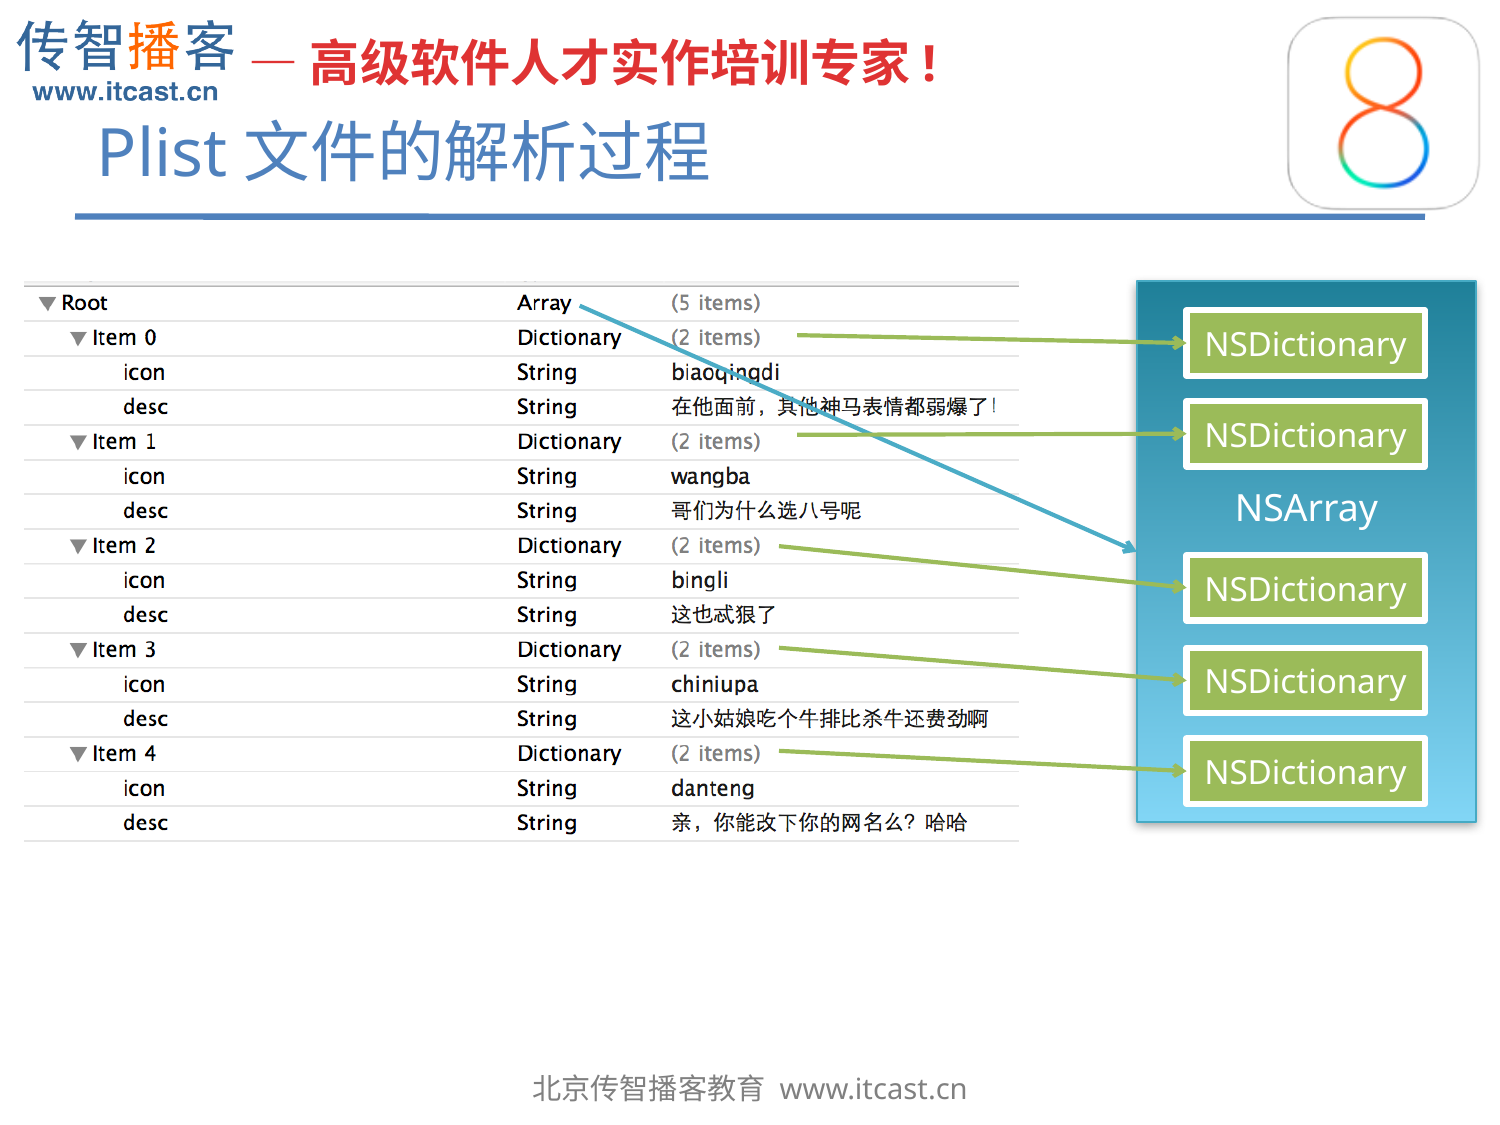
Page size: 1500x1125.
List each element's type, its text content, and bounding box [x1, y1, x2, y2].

title Plist文件的解析过程 [81, 102, 1416, 238]
picture [1270, 0, 1497, 227]
text_box NSDictionary [1183, 398, 1428, 470]
text_box NSDictionary [1183, 735, 1428, 807]
picture [24, 280, 1020, 849]
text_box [778, 750, 1188, 772]
text_box NSArray [1136, 280, 1477, 823]
text_box NSDictionary [1183, 552, 1428, 624]
picture [16, 19, 234, 101]
text_box NSDictionary [1183, 307, 1428, 379]
text_box NSDictionary [1183, 645, 1428, 716]
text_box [778, 647, 1188, 682]
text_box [778, 545, 1188, 589]
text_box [579, 305, 1138, 553]
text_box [796, 334, 1188, 344]
